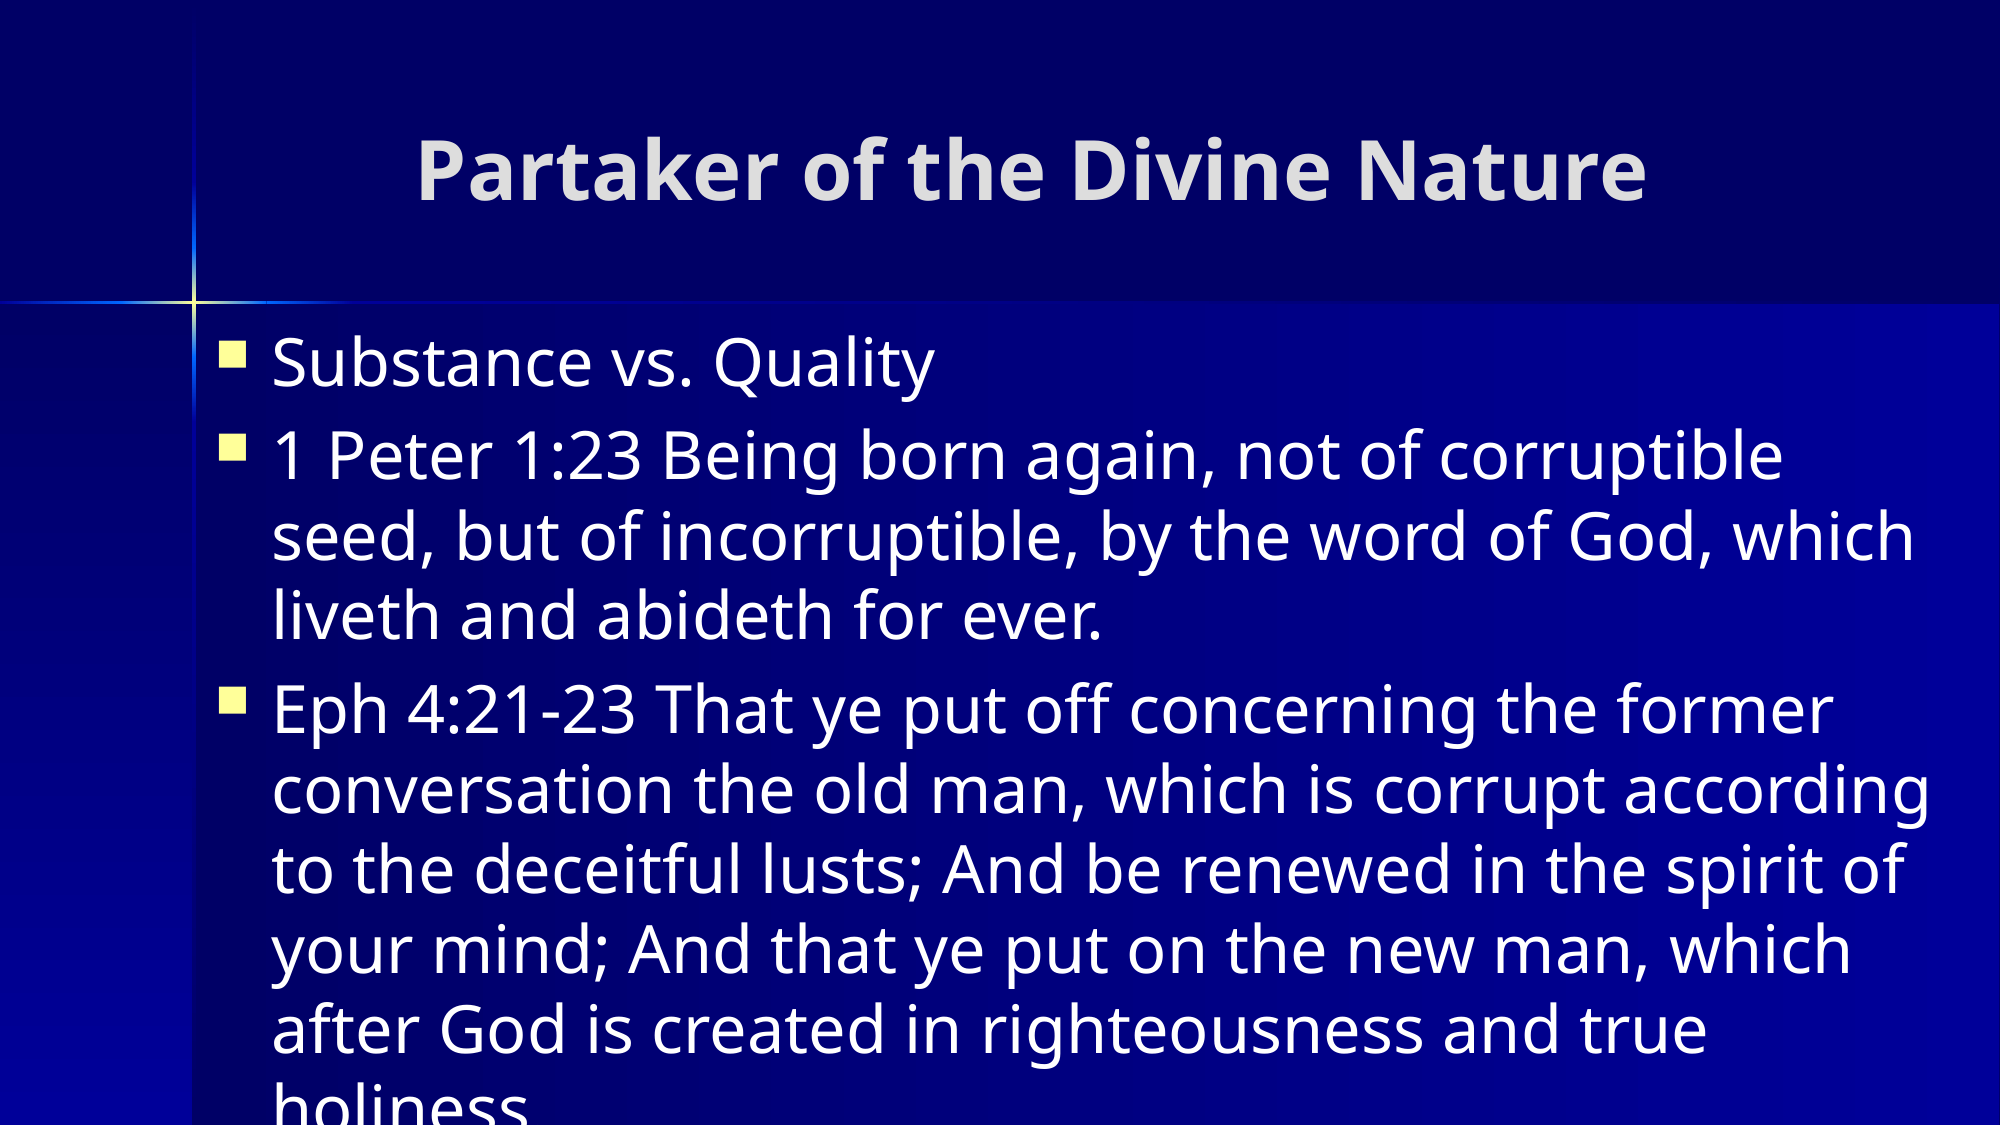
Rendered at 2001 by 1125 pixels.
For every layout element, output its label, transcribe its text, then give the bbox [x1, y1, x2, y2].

title Partaker of the Divine Nature [399, 50, 1750, 285]
list Substance vs. Quality 1 Peter 1:23 Being born again, not of corruptible seed, but of incorruptible, by the word of God, which liveth and abideth for ever. Eph 4:21-23 That ye put off concerning the former conversation the old man, which is corrupt according to the deceitful lusts; And be renewed in the spirit of your mind; And that ye put on the new man, which after God is created in righteousness and true holiness. [200, 312, 1963, 1100]
